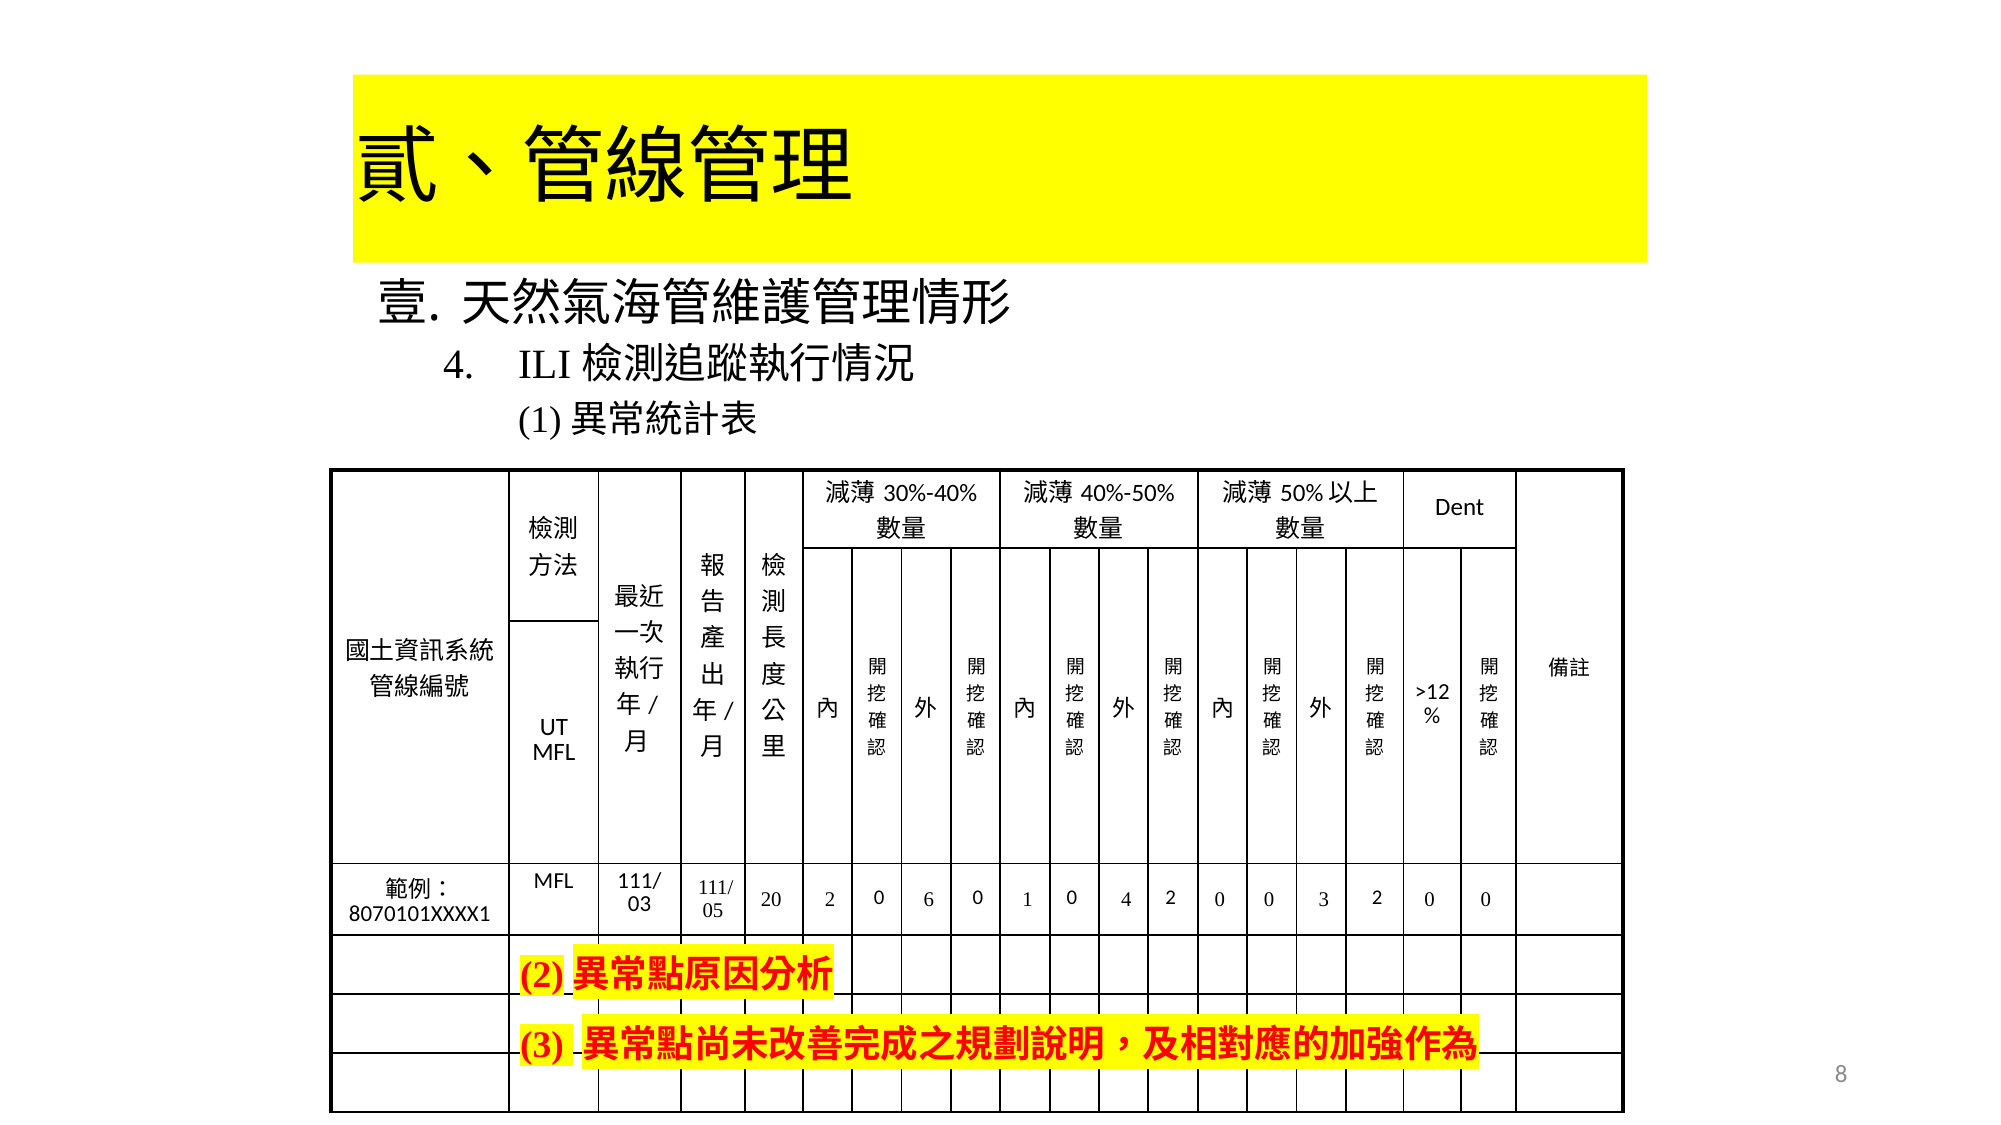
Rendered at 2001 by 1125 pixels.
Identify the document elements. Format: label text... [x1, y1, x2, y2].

table_cell 外 [1297, 549, 1345, 863]
table_cell [853, 936, 901, 942]
table_header 減薄50%以上 數量 [1199, 472, 1403, 547]
table_cell 0 [1248, 864, 1296, 934]
table_cell [1347, 936, 1403, 942]
table_cell [1347, 1073, 1403, 1111]
table_cell 3 [1297, 864, 1345, 934]
table_cell [1149, 936, 1197, 942]
table_cell 4 [1100, 864, 1147, 934]
table_header 檢測長度 公里 [746, 472, 802, 863]
table_cell 1 [1001, 864, 1049, 934]
table_cell 範例： 8070101XXXX1 [333, 864, 508, 934]
table_cell 0 [1462, 864, 1515, 934]
table_header 最近一次執行年/月 [599, 472, 680, 863]
table_cell 2 [1347, 864, 1403, 934]
table_cell 111/05 [682, 864, 744, 934]
table_cell [1248, 1073, 1296, 1111]
table_cell [952, 936, 999, 942]
table_header 檢測 方法 [510, 472, 598, 620]
table_cell 外 [1100, 549, 1147, 863]
list 天然氣海管維護管理情形 ILI檢測追蹤執行情況 (1)異常統計表 [353, 232, 1647, 470]
table_cell [1404, 936, 1460, 942]
table_header 減薄30%-40% 數量 [804, 472, 999, 547]
table_header 備註 [1517, 472, 1621, 863]
table_cell 6 [902, 864, 950, 934]
table_cell 內 [1001, 549, 1049, 863]
table_cell 外 [902, 549, 950, 863]
table_cell [510, 936, 598, 942]
table_cell [1248, 936, 1296, 942]
table_cell [1297, 1073, 1345, 1111]
table_cell 0 [1404, 864, 1460, 934]
table_cell [1462, 1054, 1515, 1111]
table_cell [599, 1073, 680, 1111]
table_cell [1517, 864, 1621, 934]
table_cell [1199, 1073, 1246, 1111]
table_cell [1517, 1054, 1621, 1111]
table_cell 開挖 確認 [1462, 549, 1515, 863]
table_cell 內 [804, 549, 851, 863]
table_header Dent [1404, 472, 1515, 547]
table_cell 開挖 確認 [1347, 549, 1403, 863]
table_cell [1100, 1073, 1147, 1111]
table_cell [1001, 936, 1049, 942]
table_cell 2 [1149, 864, 1197, 934]
table_cell 0 [1199, 864, 1246, 934]
table_cell [1404, 1073, 1460, 1111]
table_cell [1462, 936, 1515, 993]
table_cell [333, 936, 508, 993]
table_cell [746, 1073, 802, 1111]
text_box (2)異常點原因分析 (3) 異常點尚未改善完成之規劃說明，及相對應的加強作為 [505, 942, 1495, 1073]
table_cell [902, 1073, 950, 1111]
table_cell 0 [952, 864, 999, 934]
table_cell 2 [804, 864, 851, 934]
table_cell 0 [1051, 864, 1098, 934]
table_cell [1495, 995, 1515, 1052]
table_cell 開挖 確認 [1149, 549, 1197, 863]
table_cell [853, 1073, 901, 1111]
table_cell [599, 936, 680, 942]
table_cell [1297, 936, 1345, 942]
table_cell [952, 1073, 999, 1111]
table_cell [682, 936, 744, 942]
title 貳、管線管理 [353, 74, 1647, 232]
table_cell 0 [853, 864, 901, 934]
table_cell [1001, 1073, 1049, 1111]
table_cell [804, 936, 851, 942]
table_cell [746, 936, 802, 942]
table_cell 開挖 確認 [853, 549, 901, 863]
table_cell [510, 1073, 598, 1111]
table_cell [1199, 936, 1246, 942]
table_cell [1051, 936, 1098, 942]
table_cell [1149, 1073, 1197, 1111]
table_cell 內 [1199, 549, 1246, 863]
table_cell [333, 995, 505, 1052]
table_cell [1517, 995, 1621, 1052]
table_header 減薄40%-50% 數量 [1001, 472, 1197, 547]
table_cell [1517, 936, 1621, 993]
table_cell 111/03 [599, 864, 680, 934]
table_cell 開挖 確認 [1248, 549, 1296, 863]
table_cell [804, 1073, 851, 1111]
table_cell MFL [510, 864, 598, 934]
table_cell [333, 1054, 508, 1111]
table_header 國土資訊系統管線編號 [333, 472, 508, 863]
slide_number 8 [1625, 1042, 1863, 1103]
table_cell 開挖 確認 [1051, 549, 1098, 863]
table_cell UT MFL [510, 622, 598, 863]
table_header 報告產出 年/月 [682, 472, 744, 863]
table_cell [902, 936, 950, 942]
table_cell [1100, 936, 1147, 942]
table_cell 20 [746, 864, 802, 934]
table_cell 開挖 確認 [952, 549, 999, 863]
table_cell >12% [1404, 549, 1460, 863]
table_cell [682, 1073, 744, 1111]
table_cell [1051, 1073, 1098, 1111]
